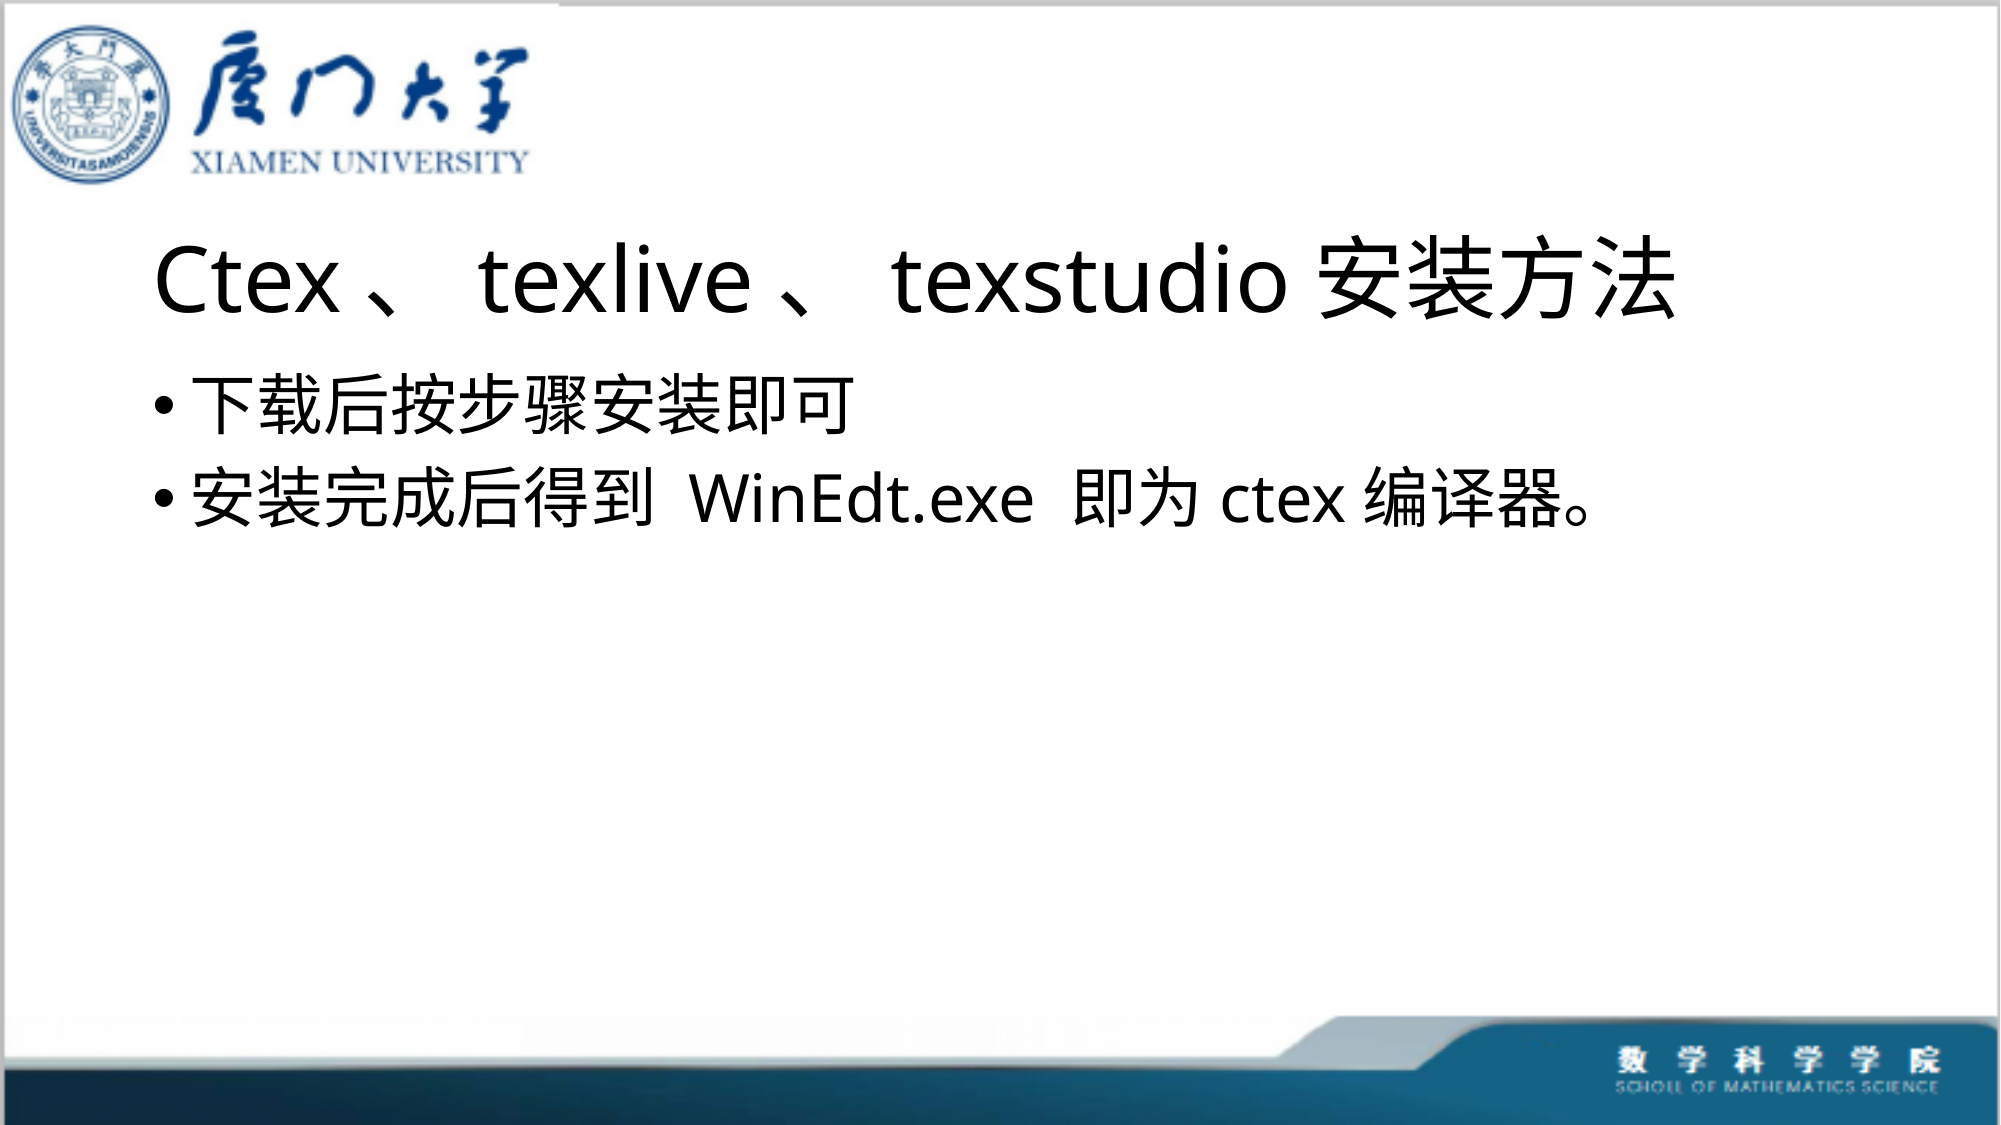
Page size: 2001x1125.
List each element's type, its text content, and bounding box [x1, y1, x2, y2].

list 下载后按步骤安装即可 安装完成后得到 WinEdt.exe 即为ctex编译器。 [137, 364, 1863, 1079]
title Ctex、texlive、texstudio安装方法 [137, 174, 1863, 364]
picture [0, 0, 2001, 1125]
